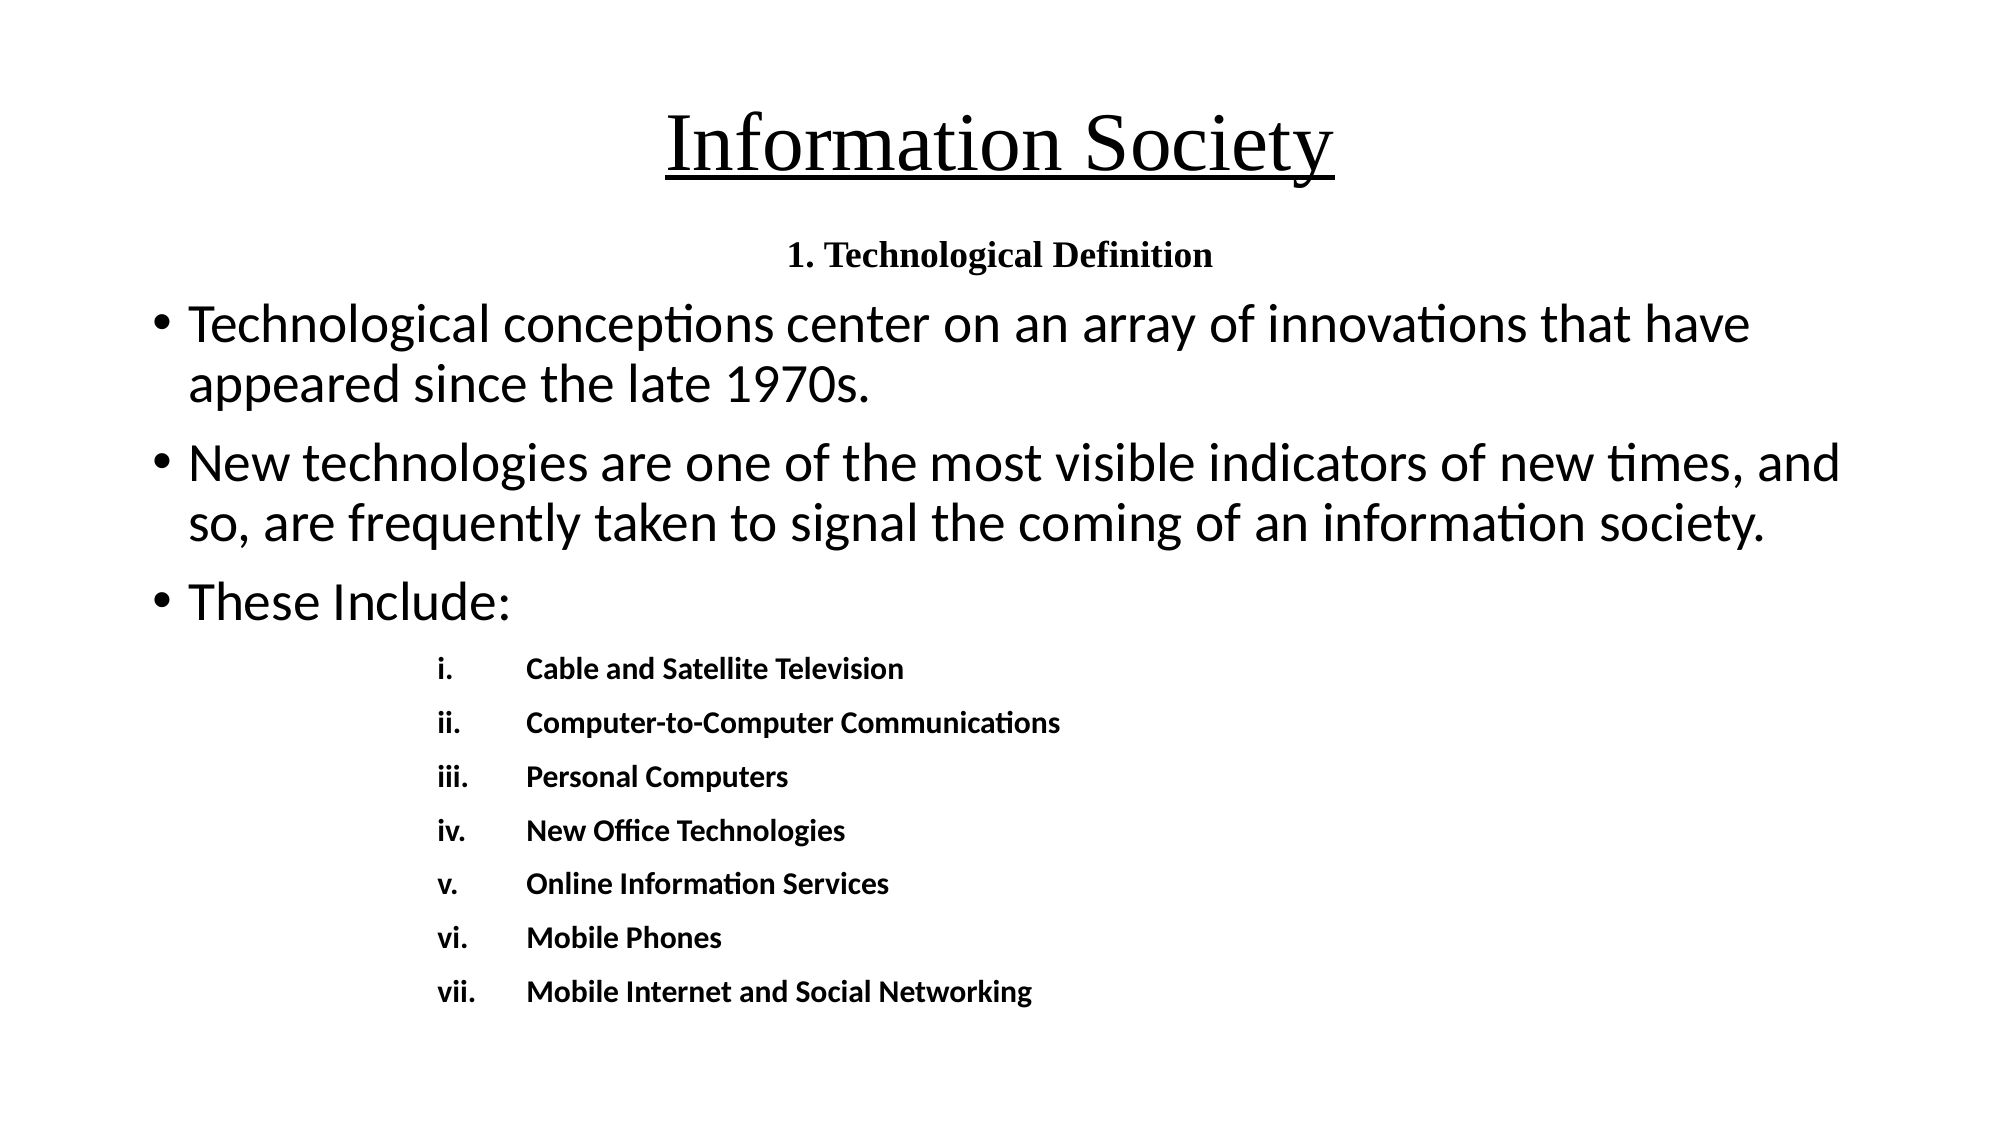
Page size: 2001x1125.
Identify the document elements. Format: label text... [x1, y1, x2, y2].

title Information Society [137, 59, 1863, 227]
list 1. Technological Definition Technological conceptions center on an array of innovations that have appeared since the late 1970s. New technologies are one of the most visible indicators of new times, and so, are frequently taken to signal the coming of an information society. These Include: Cable and Satellite Television Computer-to-Computer Communications Personal Computers New Office Technologies Online Information Services Mobile Phones Mobile Internet and Social Networking [137, 227, 1863, 1066]
